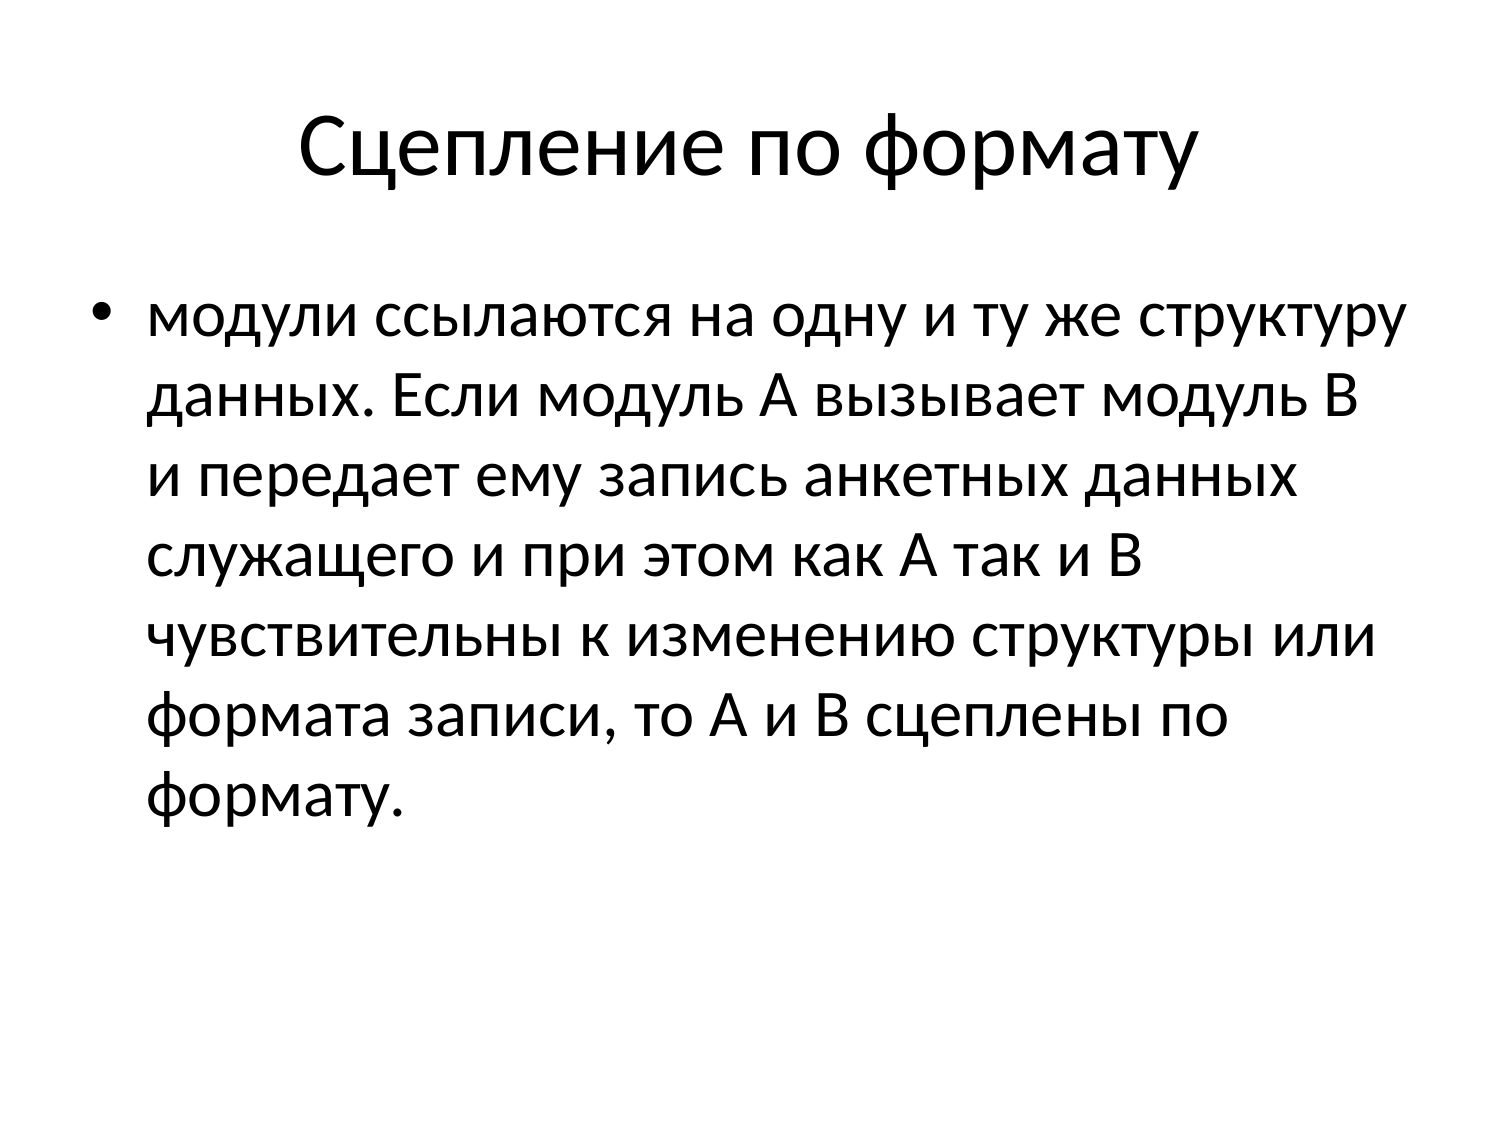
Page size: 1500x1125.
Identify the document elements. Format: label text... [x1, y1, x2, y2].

list модули ссылаются на одну и ту же структуру данных. Если модуль А вызывает модуль В и передает ему запись анкетных данных служащего и при этом как А так и В чувствительны к изменению структуры или формата записи, то А и В сцеплены по формату. [75, 262, 1425, 1005]
title Сцепление по формату [75, 45, 1425, 233]
